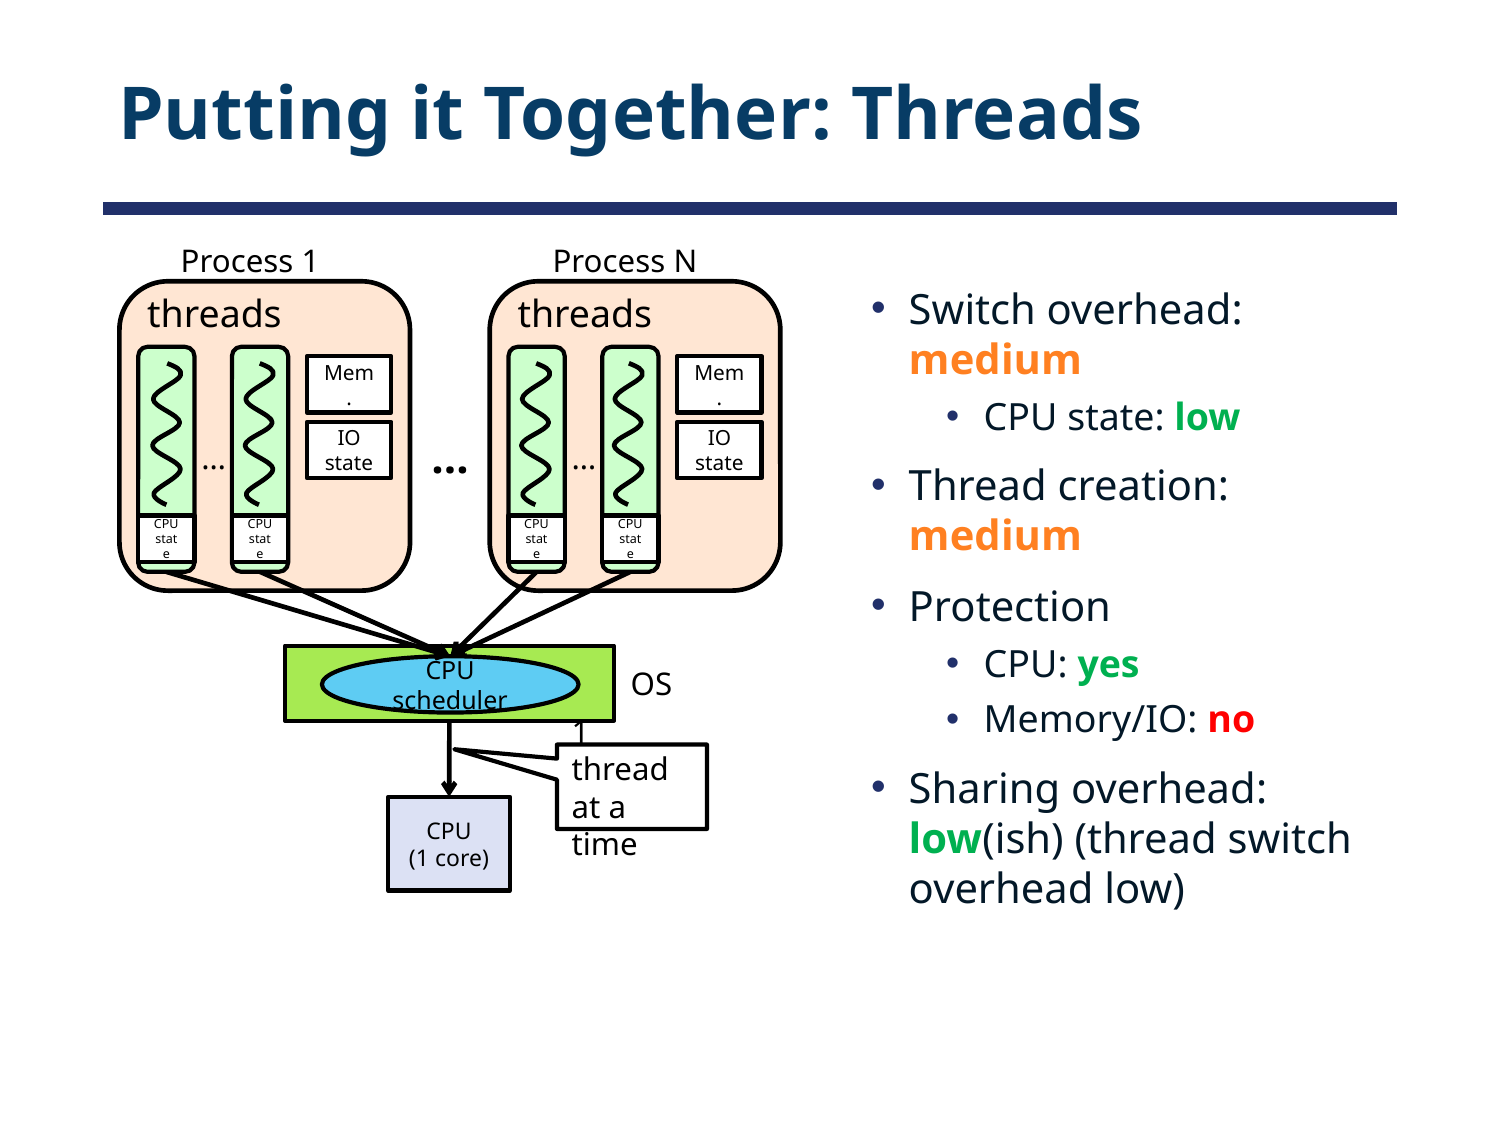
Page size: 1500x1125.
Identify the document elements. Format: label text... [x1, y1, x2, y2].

text_box IO state [306, 421, 392, 479]
text_box … [197, 431, 229, 484]
text_box Mem. [677, 356, 762, 413]
text_box IO state [677, 421, 762, 479]
text_box Process 1 [165, 234, 335, 281]
list Switch overhead: medium CPU state: low Thread creation: medium Protection CPU: yes Memory/IO: no Sharing overhead: low(ish) (thread switch overhead low) [856, 275, 1397, 1091]
text_box CPU scheduler [321, 657, 579, 713]
text_box Process N [537, 234, 713, 281]
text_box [508, 346, 565, 572]
text_box threads [502, 282, 667, 343]
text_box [138, 346, 195, 572]
text_box OS [615, 656, 688, 709]
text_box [602, 346, 659, 572]
text_box … [567, 431, 600, 484]
text_box CPU (1 core) [388, 796, 511, 891]
text_box threads [132, 282, 297, 343]
text_box [119, 281, 411, 591]
text_box Mem. [306, 356, 392, 413]
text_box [450, 571, 631, 657]
text_box [284, 657, 614, 721]
text_box 1 thread at a time [454, 744, 707, 829]
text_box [259, 571, 450, 657]
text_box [231, 346, 289, 572]
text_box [166, 571, 259, 657]
text_box … [416, 421, 484, 490]
text_box [489, 281, 781, 591]
title Putting it Together: Threads [103, 34, 1397, 197]
